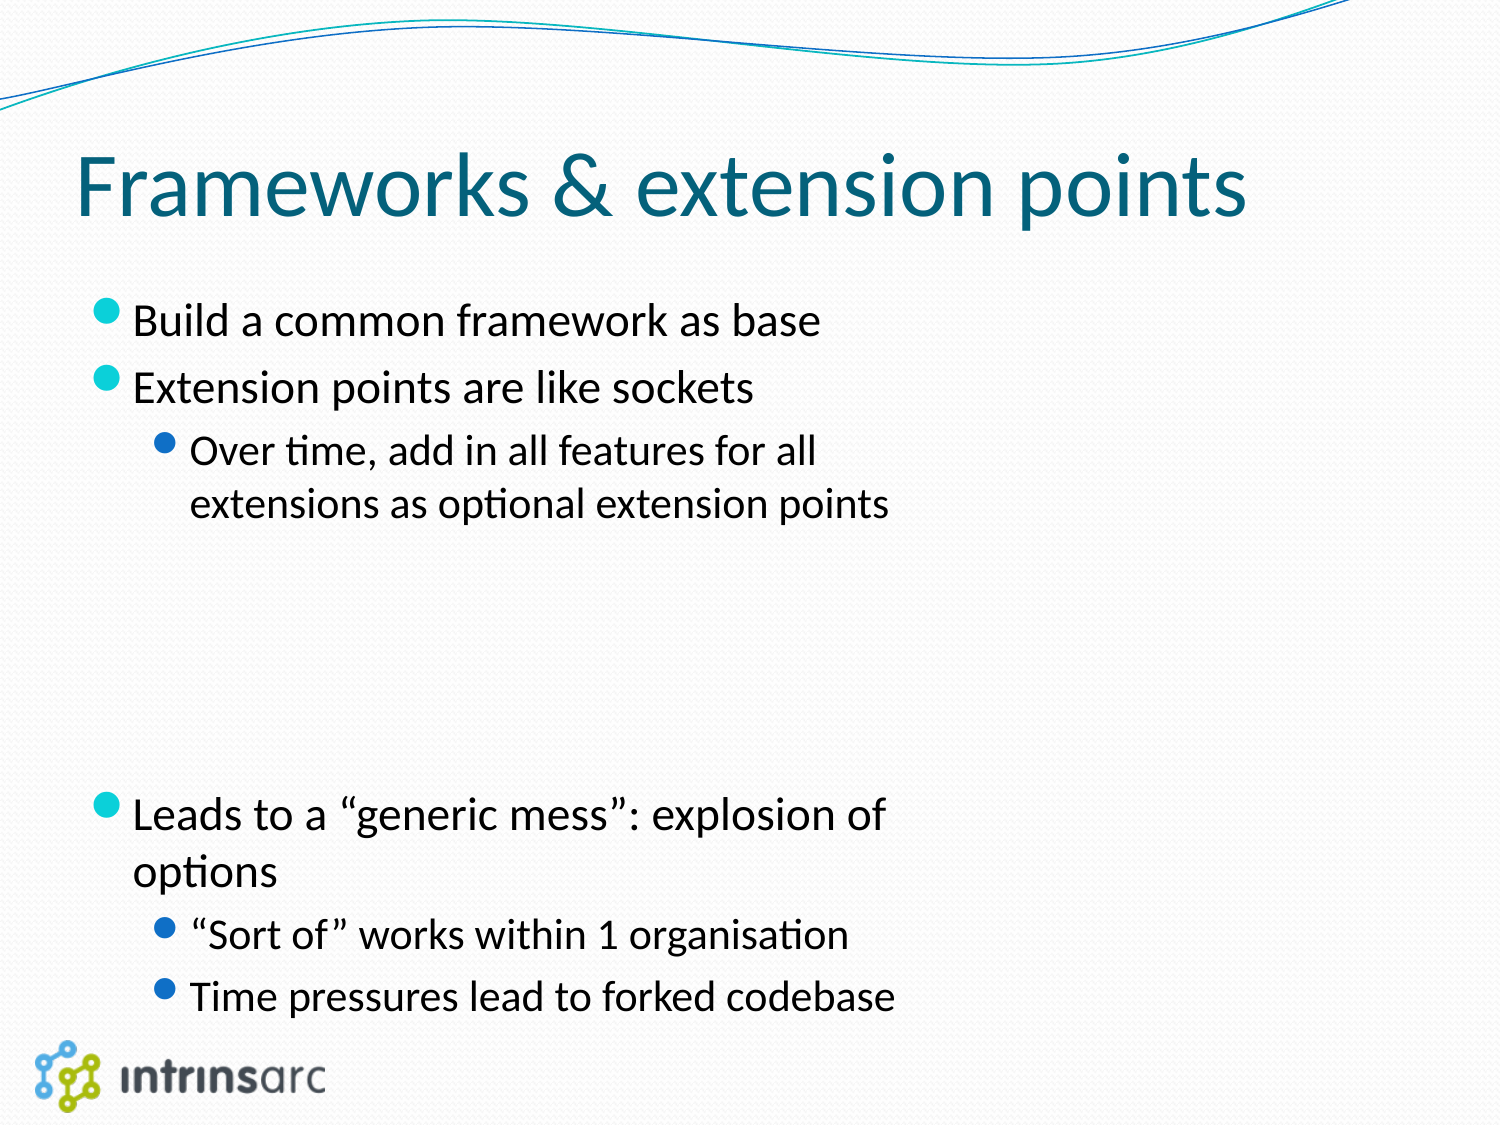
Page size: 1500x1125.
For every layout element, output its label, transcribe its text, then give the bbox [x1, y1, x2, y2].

picture [35, 997, 325, 1114]
title Frameworks & extension points [75, 82, 1425, 235]
list Build a common framework as base Extension points are like sockets Over time, add in all features for all extensions as optional extension points Leads to a “generic mess”: explosion of options “Sort of” works within 1 organisation Time pressures lead to forked codebase [75, 281, 973, 1038]
